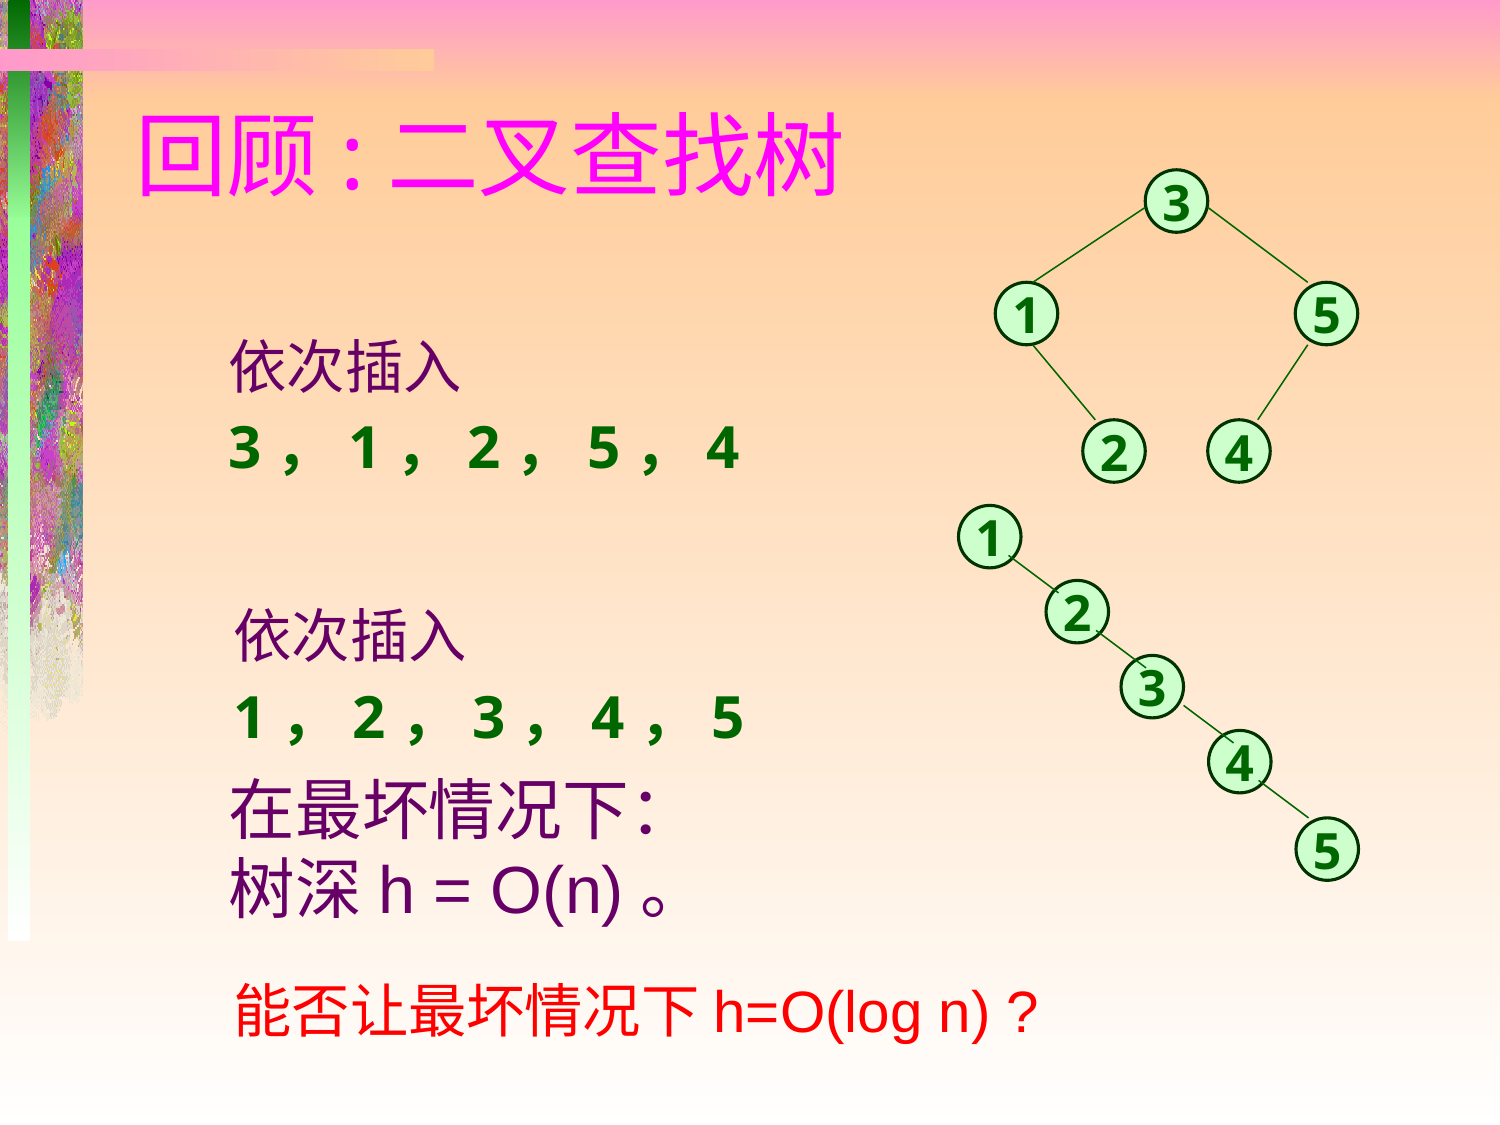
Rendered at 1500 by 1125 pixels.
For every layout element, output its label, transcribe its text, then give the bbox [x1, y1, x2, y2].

text_box 依次插入 3，1，2，5，4 [213, 312, 960, 488]
text_box 能否让最坏情况下h=O(log n) ? [218, 966, 1263, 1052]
text_box 依次插入 1，2，3，4，5 [218, 581, 943, 758]
picture [0, 0, 9, 50]
title 回顾:二叉查找树 [120, 85, 1396, 222]
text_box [958, 505, 1359, 881]
text_box 在最坏情况下： 树深h = O(n)。 [213, 760, 1258, 935]
picture [29, 71, 83, 821]
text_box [994, 169, 1358, 483]
picture [29, 0, 83, 50]
picture [0, 71, 9, 821]
